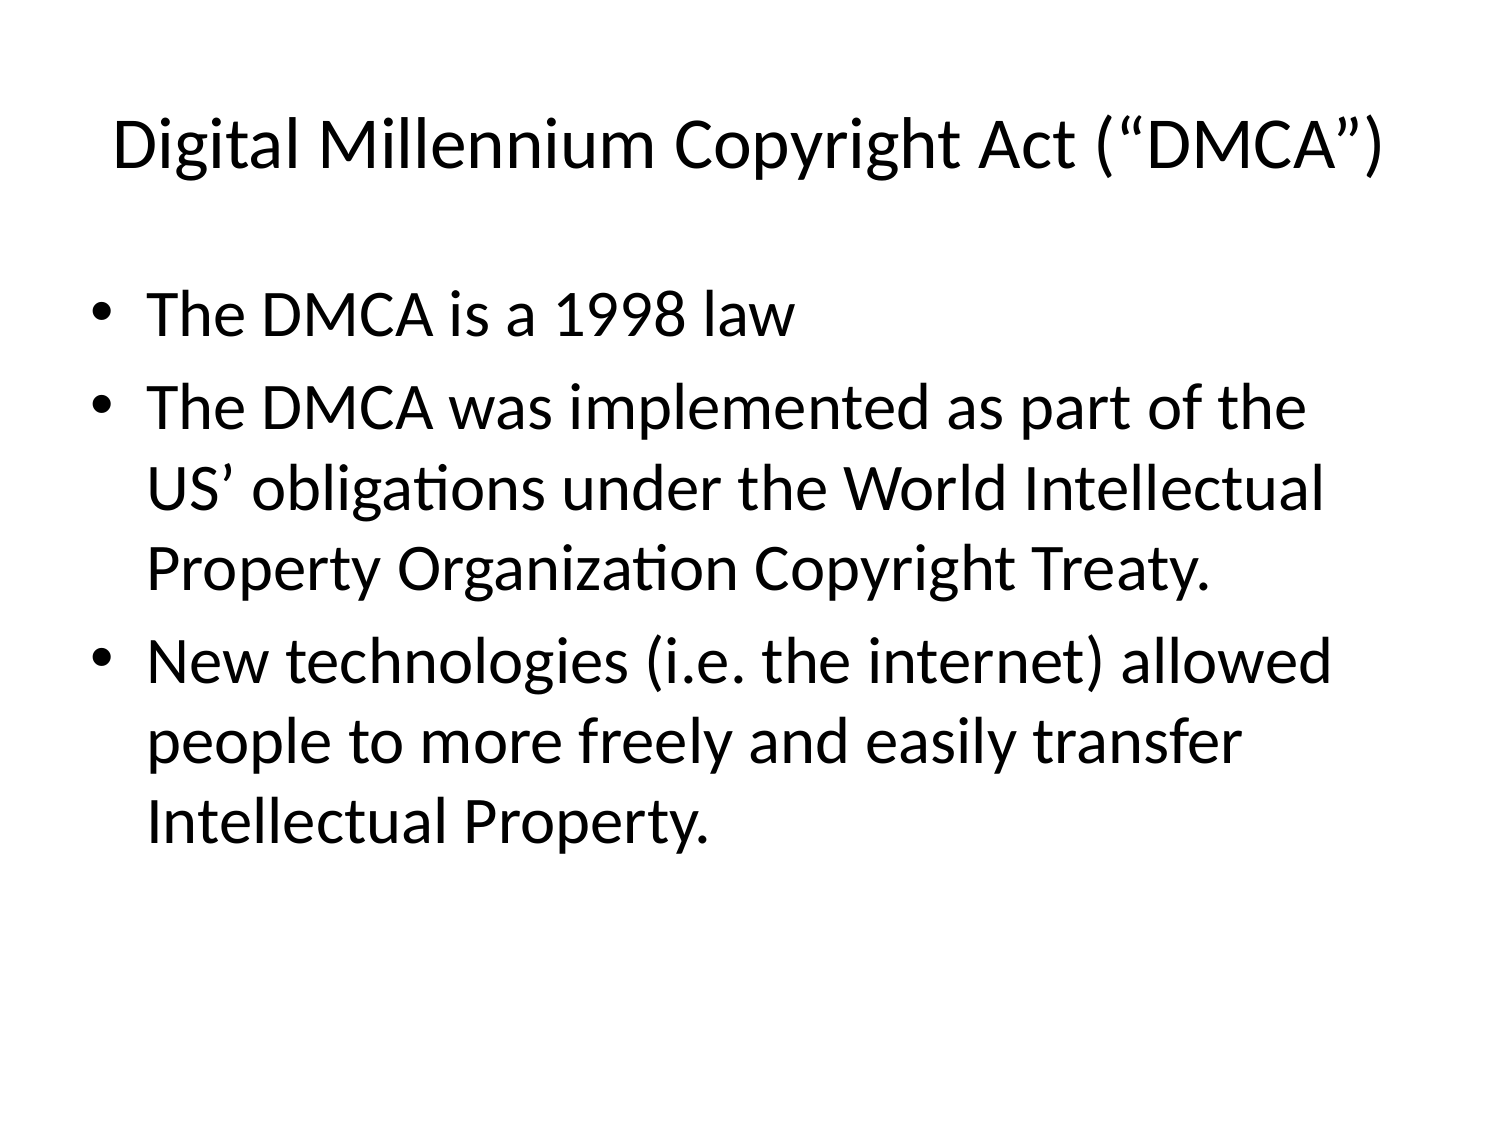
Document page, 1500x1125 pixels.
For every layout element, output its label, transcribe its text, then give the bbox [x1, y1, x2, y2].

title Digital Millennium Copyright Act (“DMCA”) [75, 45, 1425, 233]
list The DMCA is a 1998 law The DMCA was implemented as part of the US’ obligations under the World Intellectual Property Organization Copyright Treaty. New technologies (i.e. the internet) allowed people to more freely and easily transfer Intellectual Property. [75, 262, 1425, 1005]
